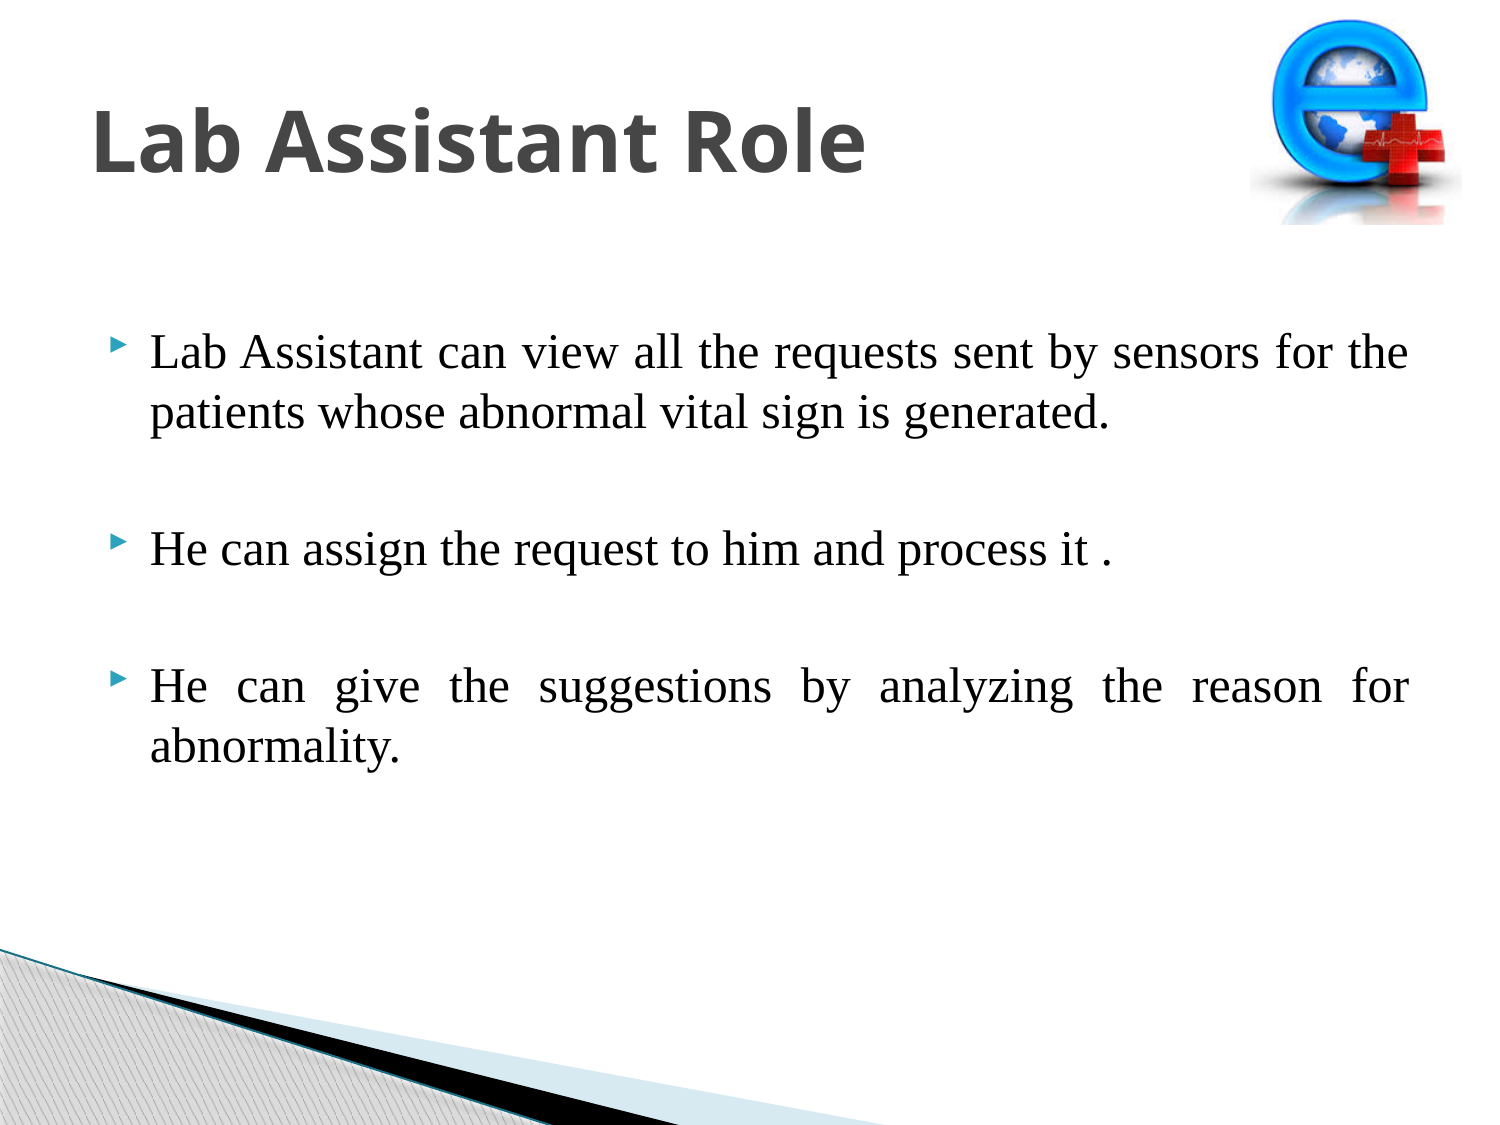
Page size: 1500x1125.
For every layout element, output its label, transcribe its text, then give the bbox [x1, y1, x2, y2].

title Lab Assistant Role [75, 45, 1245, 233]
picture [1249, 0, 1462, 226]
list Lab Assistant can view all the requests sent by sensors for the patients whose abnormal vital sign is generated. He can assign the request to him and process it . He can give the suggestions by analyzing the reason for abnormality. [75, 243, 1425, 986]
